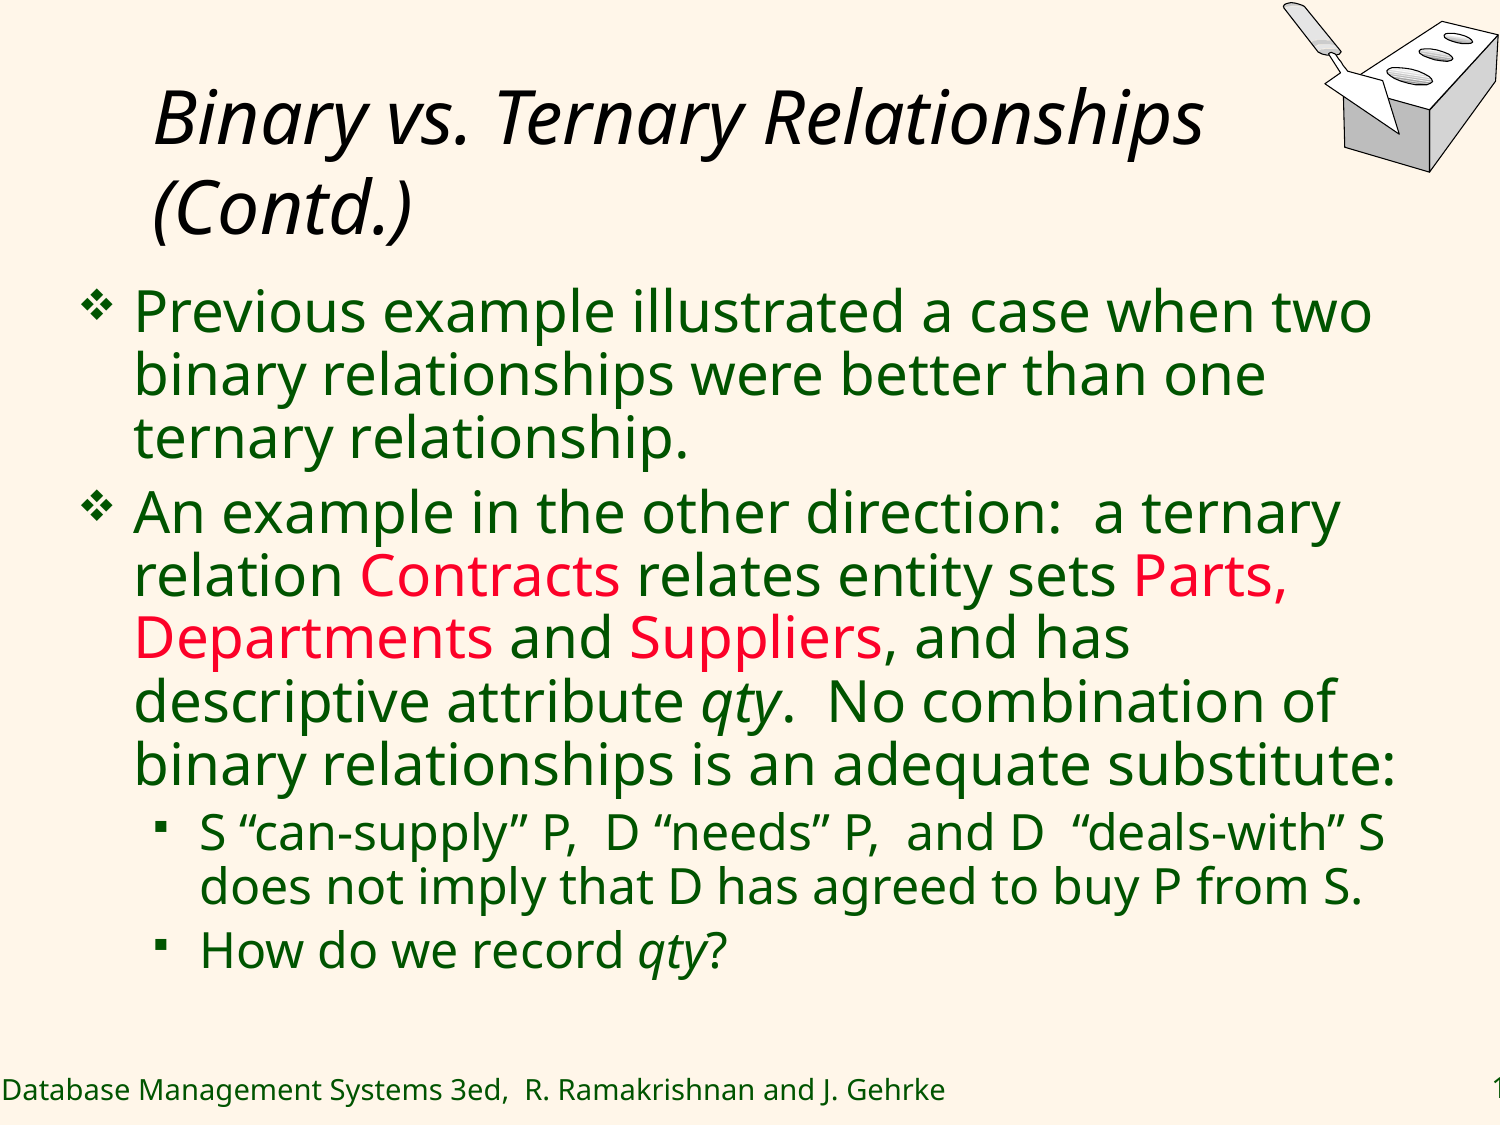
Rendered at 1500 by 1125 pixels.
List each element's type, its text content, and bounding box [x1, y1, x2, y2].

text_box [512, 1063, 988, 1100]
list Previous example illustrated a case when two binary relationships were better than one ternary relationship. An example in the other direction: a ternary relation Contracts relates entity sets Parts, Departments and Suppliers, and has descriptive attribute qty. No combination of binary relationships is an adequate substitute: S “can-supply” P, D “needs” P, and D “deals-with” S does not imply that D has agreed to buy P from S. How do we record qty? [62, 275, 1450, 1063]
title Binary vs. Ternary Relationships (Contd.) [137, 68, 1463, 250]
text_box [112, 1063, 425, 1100]
